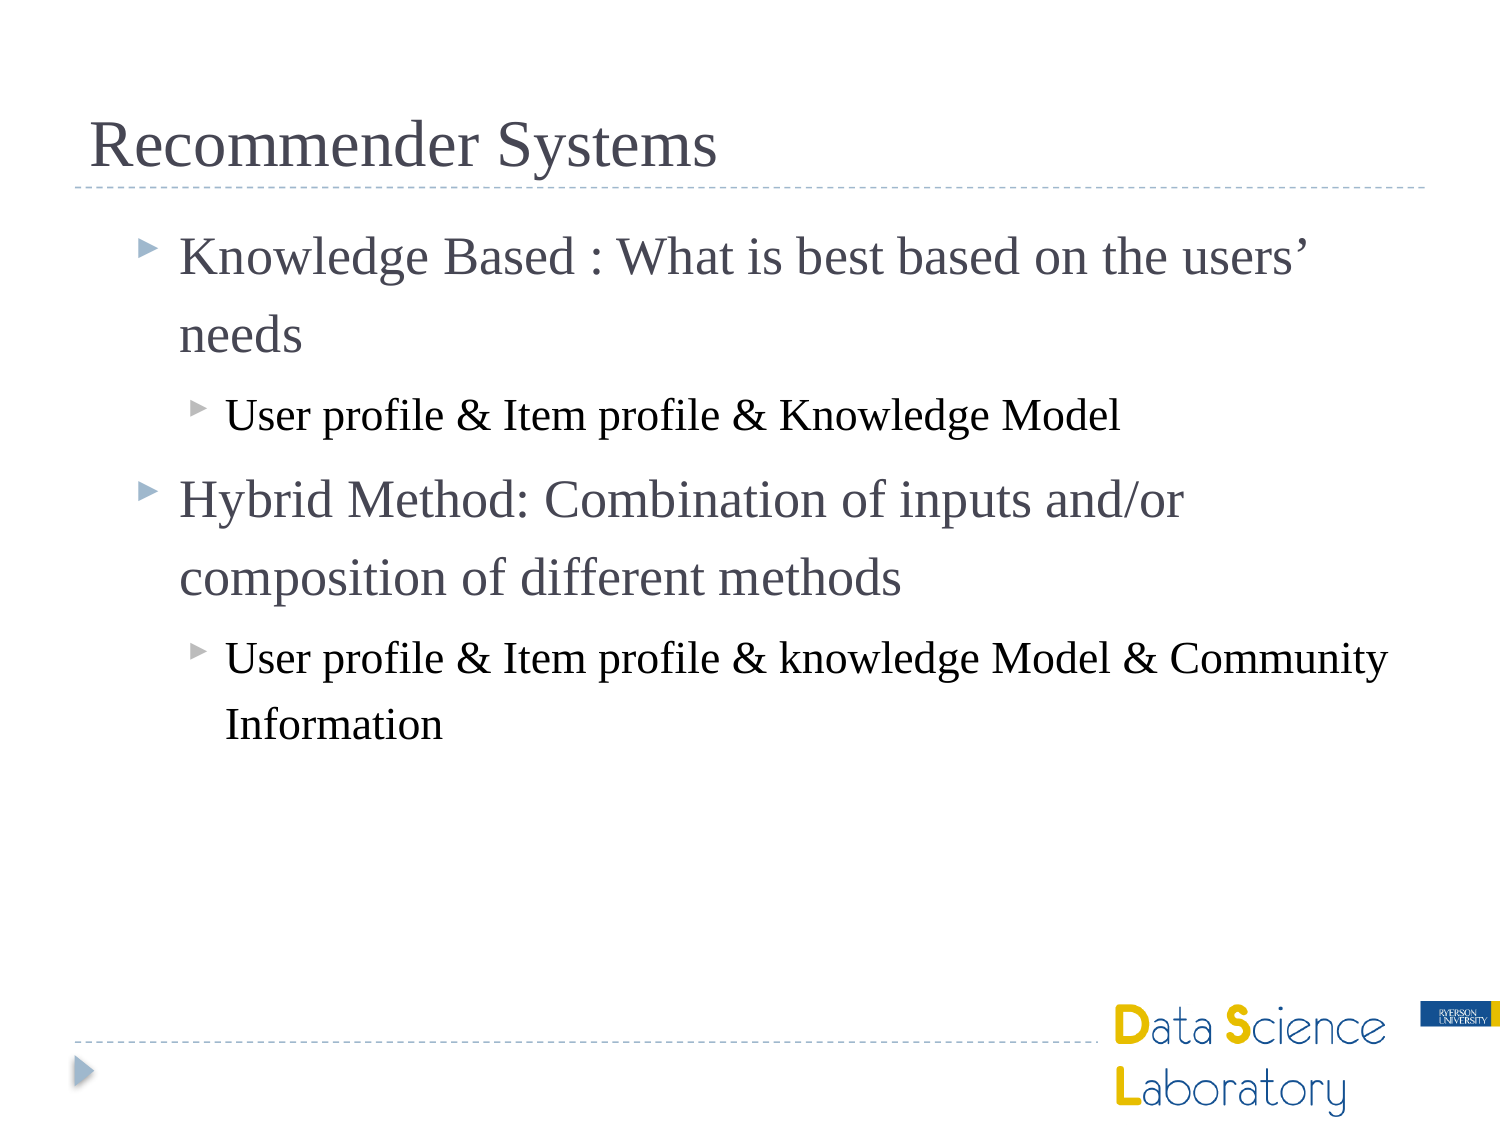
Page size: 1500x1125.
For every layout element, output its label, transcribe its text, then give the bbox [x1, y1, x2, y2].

picture [1098, 1001, 1500, 1125]
list Knowledge Based : What is best based on the users’ needs User profile & Item profile & Knowledge Model Hybrid Method: Combination of inputs and/or composition of different methods User profile & Item profile & knowledge Model & Community Information [75, 200, 1425, 1010]
title Recommender Systems [75, 24, 1425, 188]
